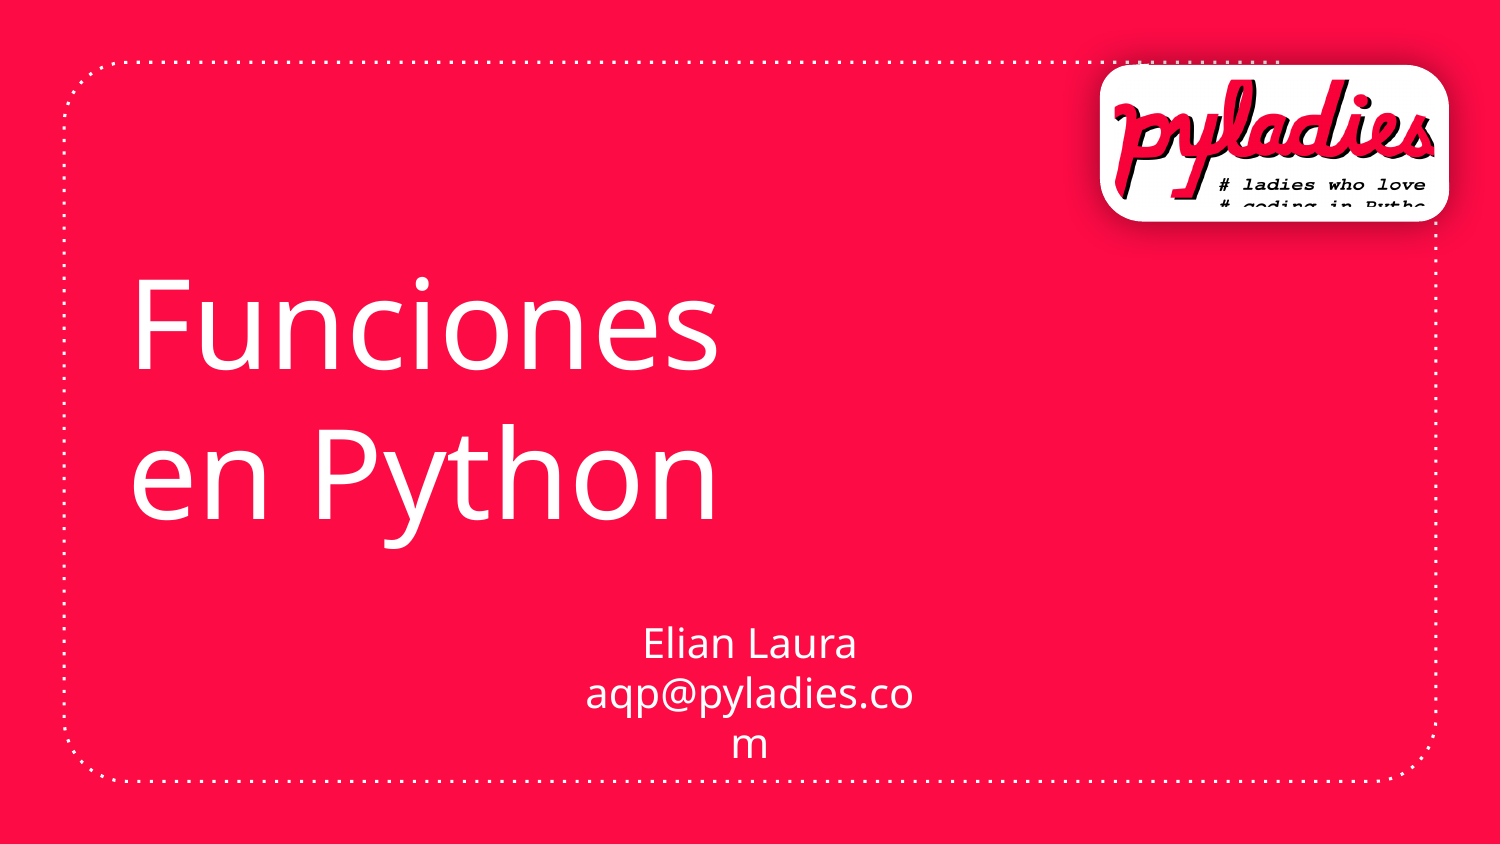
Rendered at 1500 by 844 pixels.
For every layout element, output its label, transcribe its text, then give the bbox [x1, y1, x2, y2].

title Funciones en Python [112, 378, 1388, 610]
picture [1107, 71, 1442, 215]
text_box Elian Laura aqp@pyladies.com [559, 609, 940, 775]
